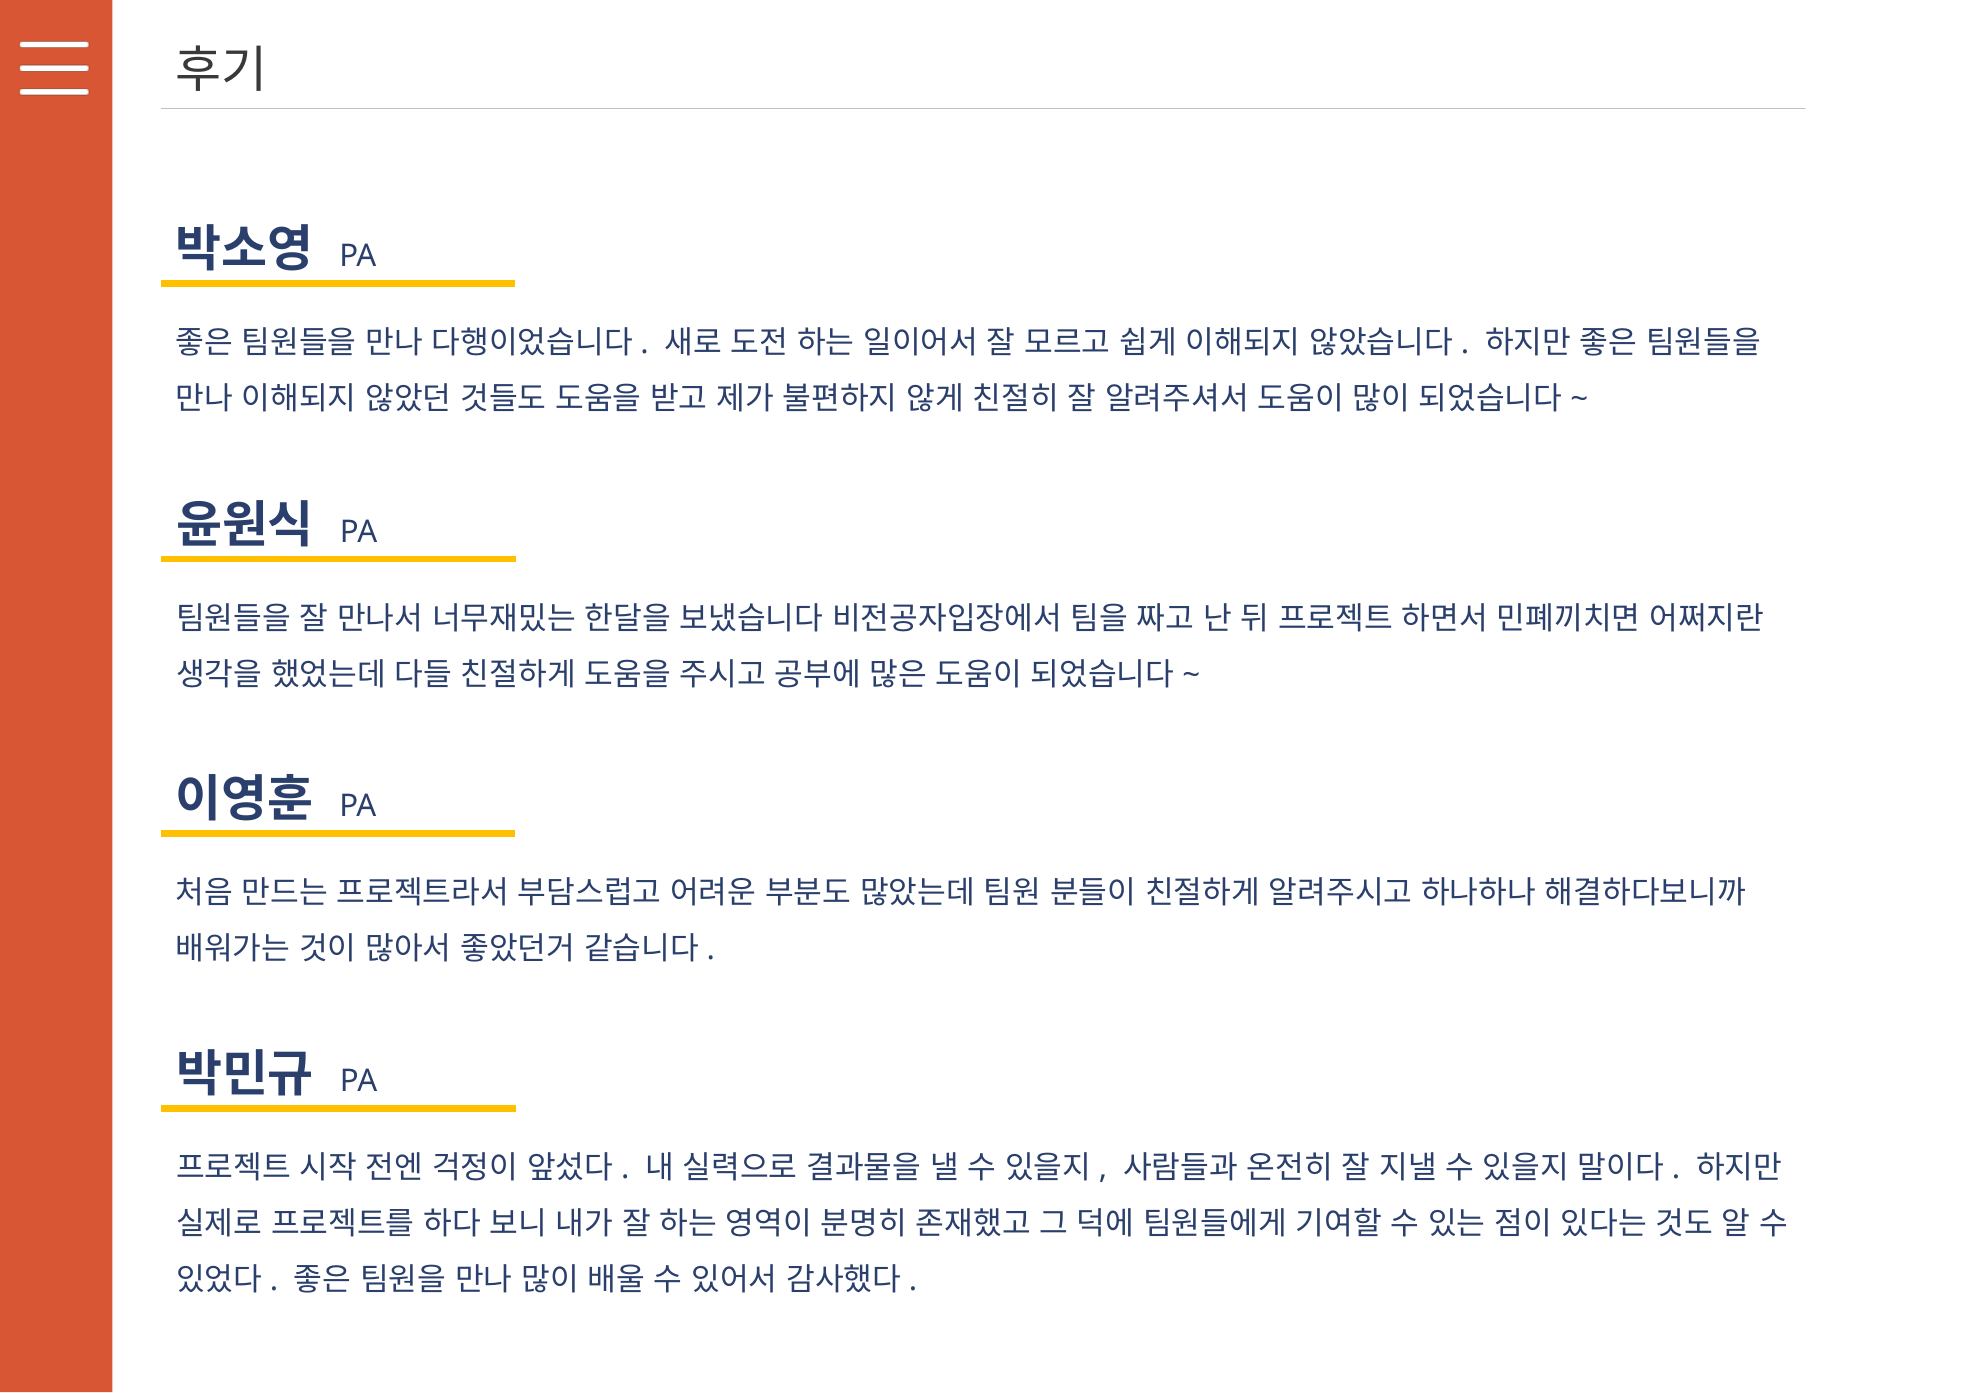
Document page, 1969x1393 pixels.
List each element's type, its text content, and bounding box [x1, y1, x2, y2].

text_box 후기 [160, 29, 1617, 105]
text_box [161, 1033, 1810, 1272]
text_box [160, 208, 1810, 447]
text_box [160, 758, 1810, 997]
picture [15, 29, 94, 108]
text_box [161, 484, 1810, 722]
